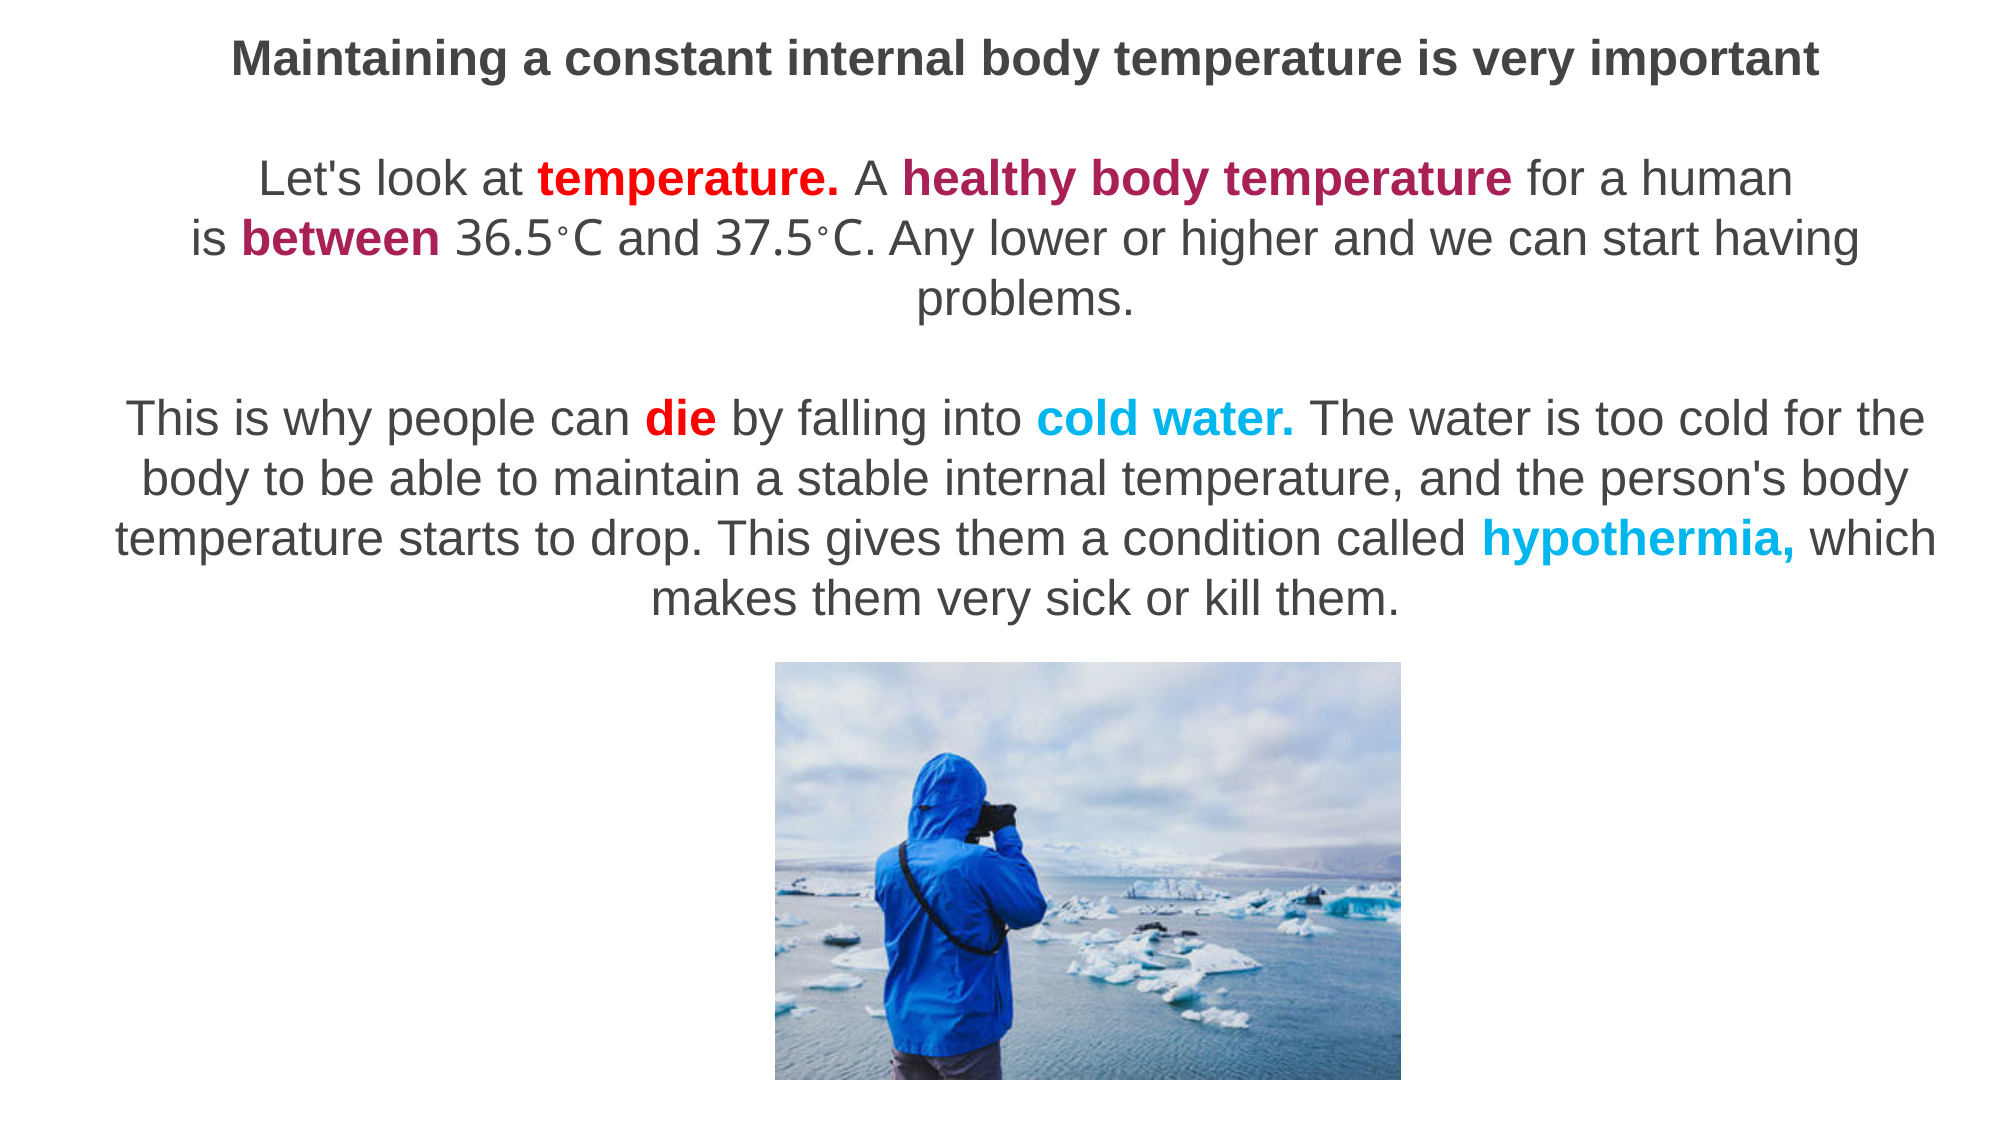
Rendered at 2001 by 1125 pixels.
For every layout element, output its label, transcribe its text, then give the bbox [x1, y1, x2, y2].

text_box Maintaining a constant internal body temperature is very important Let's look at temperature. A healthy body temperature for a human is between 36.5∘C and 37.5∘C. Any lower or higher and we can start having problems. This is why people can die by falling into cold water. The water is too cold for the body to be able to maintain a stable internal temperature, and the person's body temperature starts to drop. This gives them a condition called hypothermia, which makes them very sick or kill them. [77, 17, 1975, 633]
picture [775, 662, 1401, 1080]
